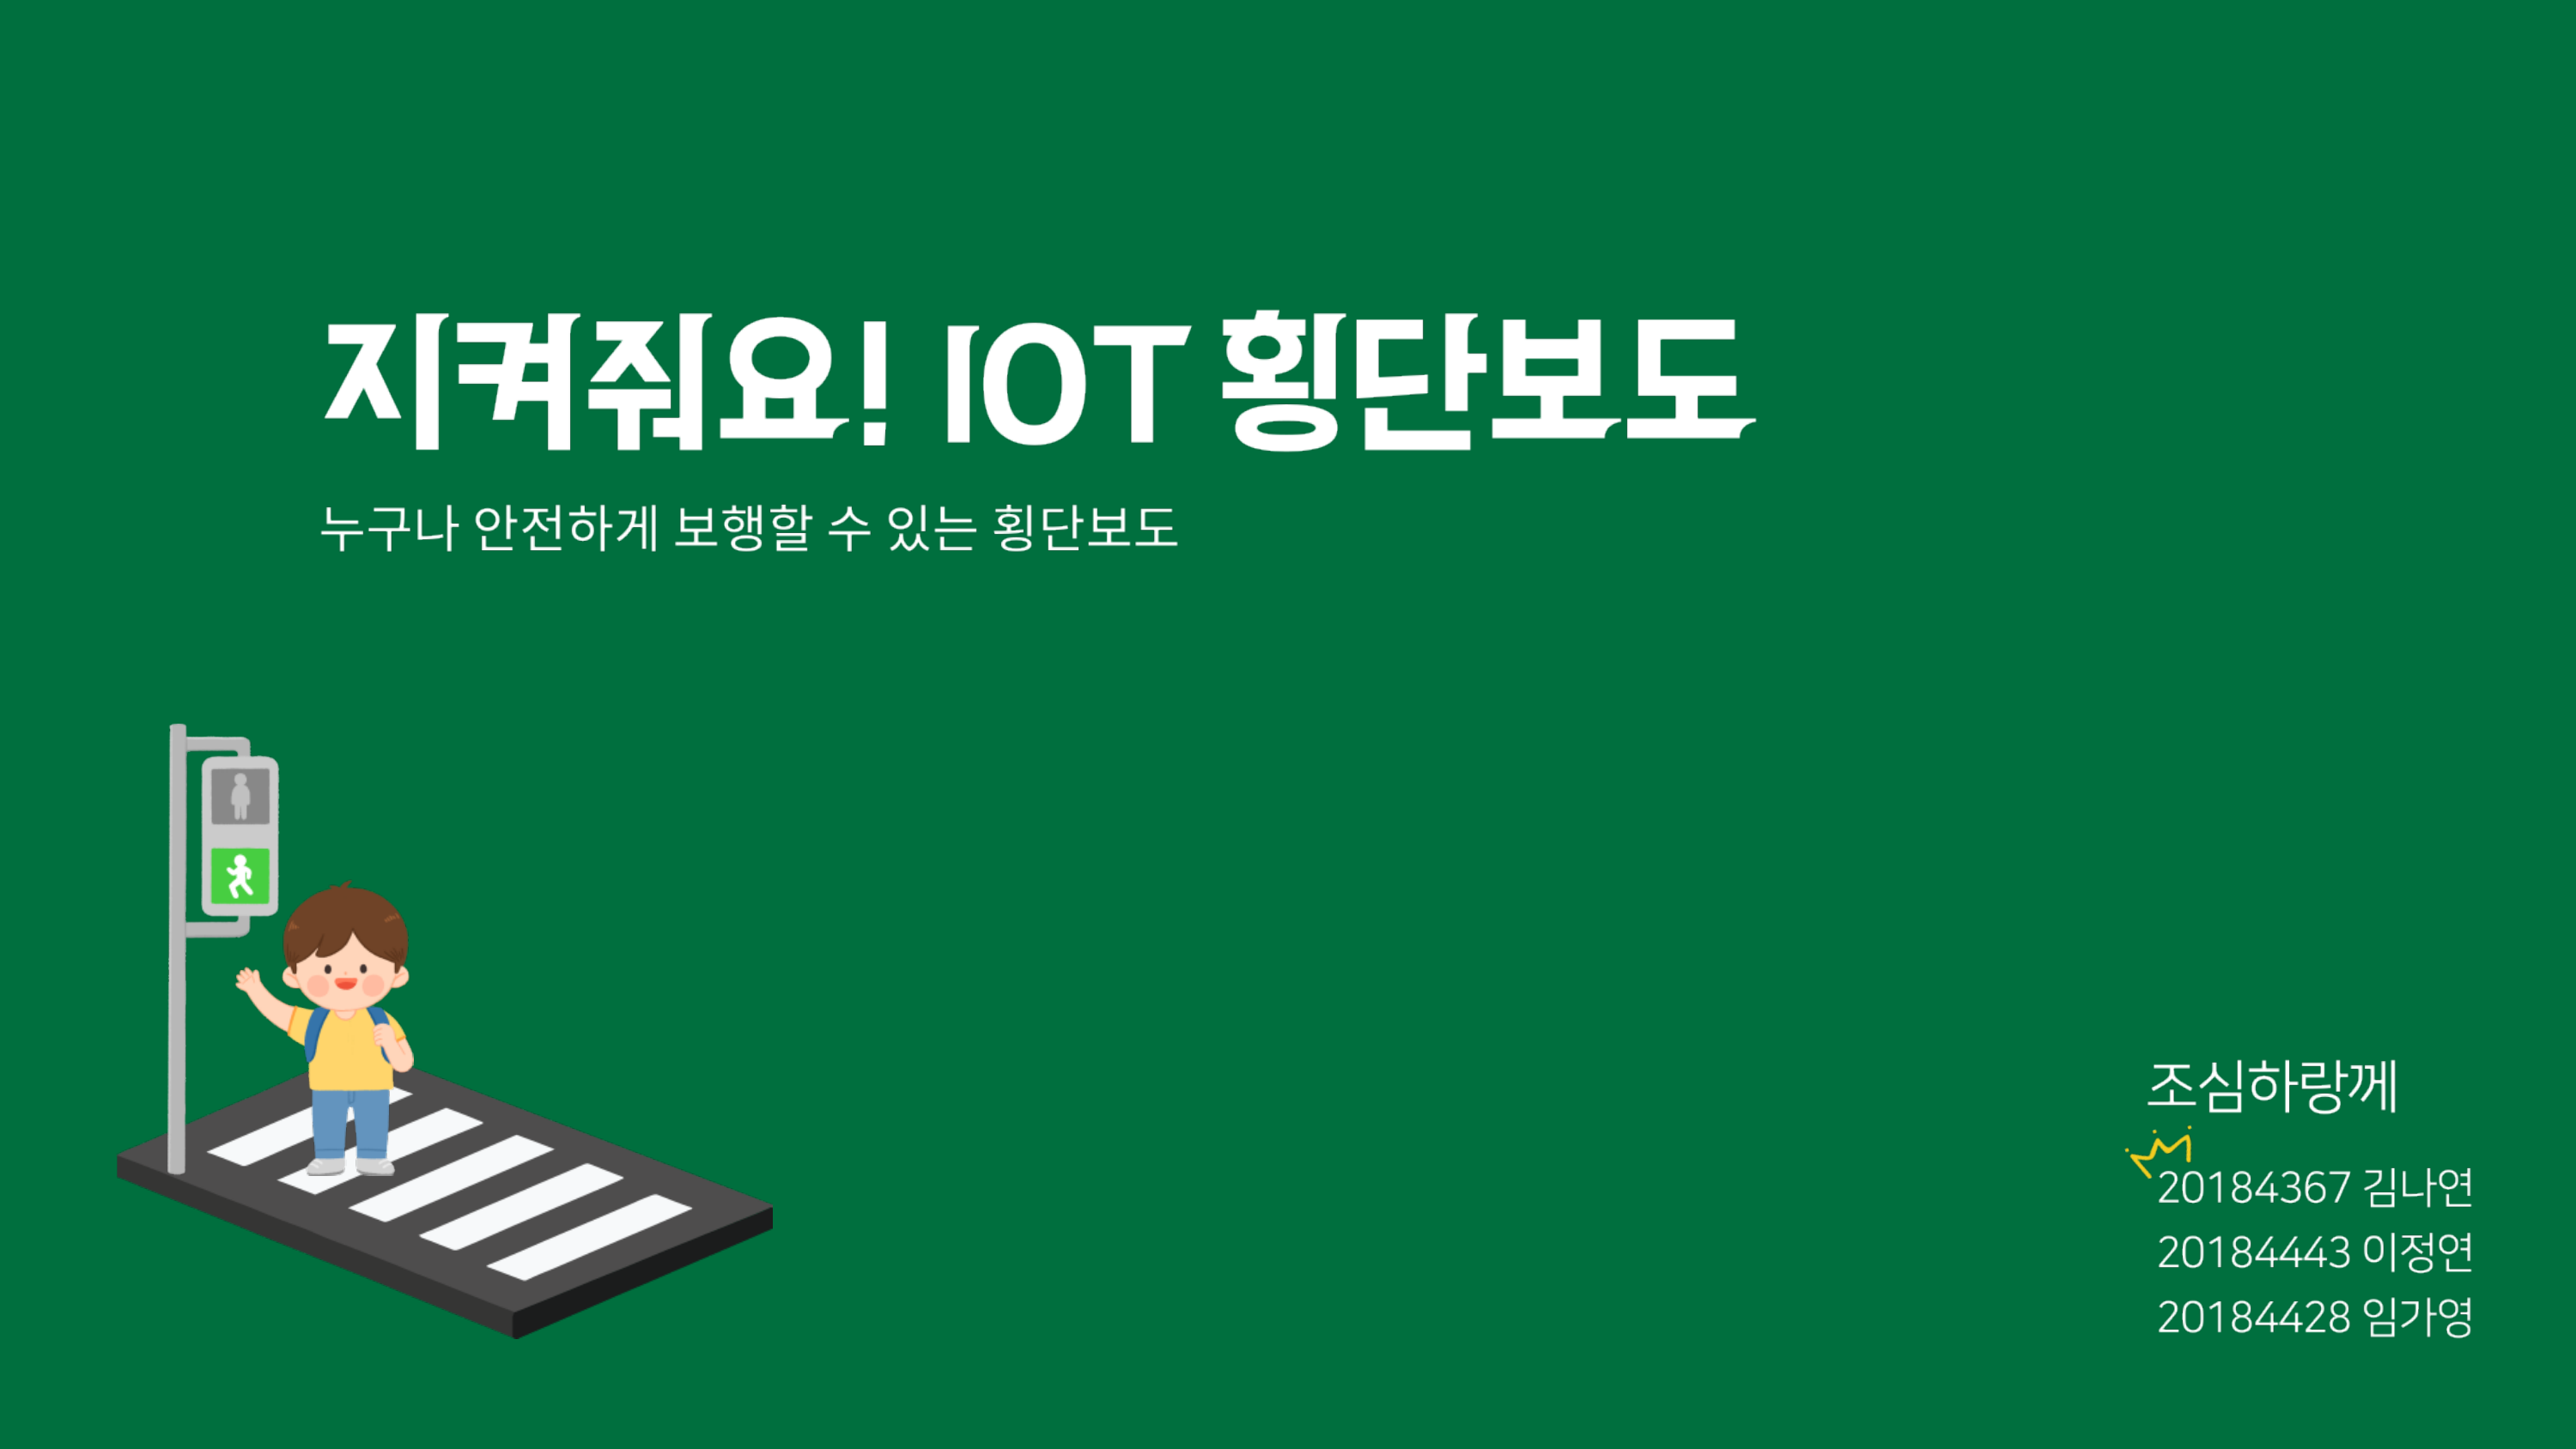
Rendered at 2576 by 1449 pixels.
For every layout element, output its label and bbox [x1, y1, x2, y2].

picture [2133, 1151, 2496, 1371]
text_box [2126, 1128, 2197, 1174]
picture [2123, 1139, 2126, 1150]
text_box [116, 1048, 773, 1339]
picture [2138, 1040, 2427, 1144]
picture [294, 249, 1832, 575]
text_box [167, 724, 414, 1176]
